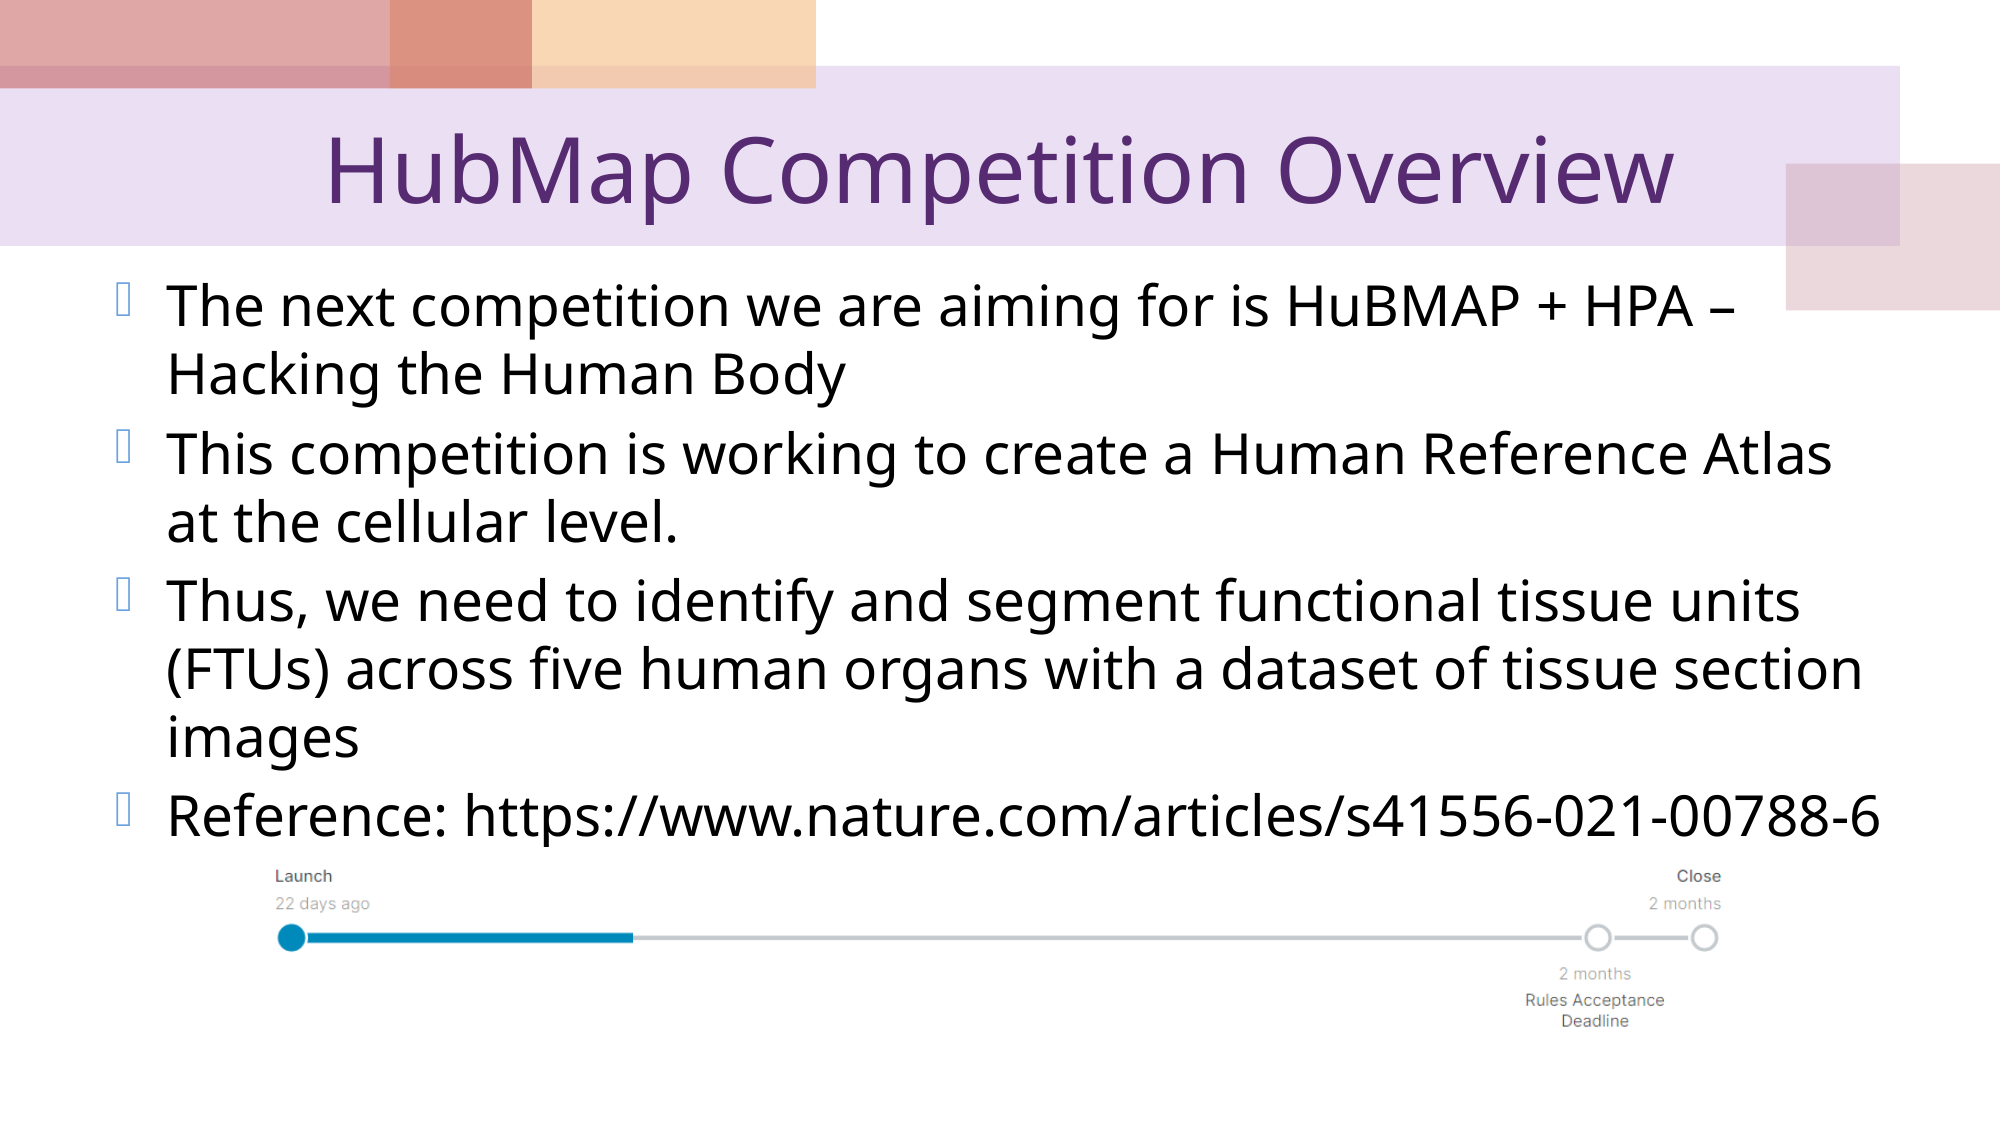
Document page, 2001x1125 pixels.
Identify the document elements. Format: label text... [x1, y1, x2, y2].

list The next competition we are aiming for is HuBMAP + HPA – Hacking the Human Body This competition is working to create a Human Reference Atlas at the cellular level. Thus, we need to identify and segment functional tissue units (FTUs) across five human organs with a dataset of tissue section images Reference: https://www.nature.com/articles/s41556-021-00788-6 [99, 262, 1900, 871]
title HubMap Competition Overview [99, 88, 1900, 246]
picture [245, 847, 1755, 1071]
